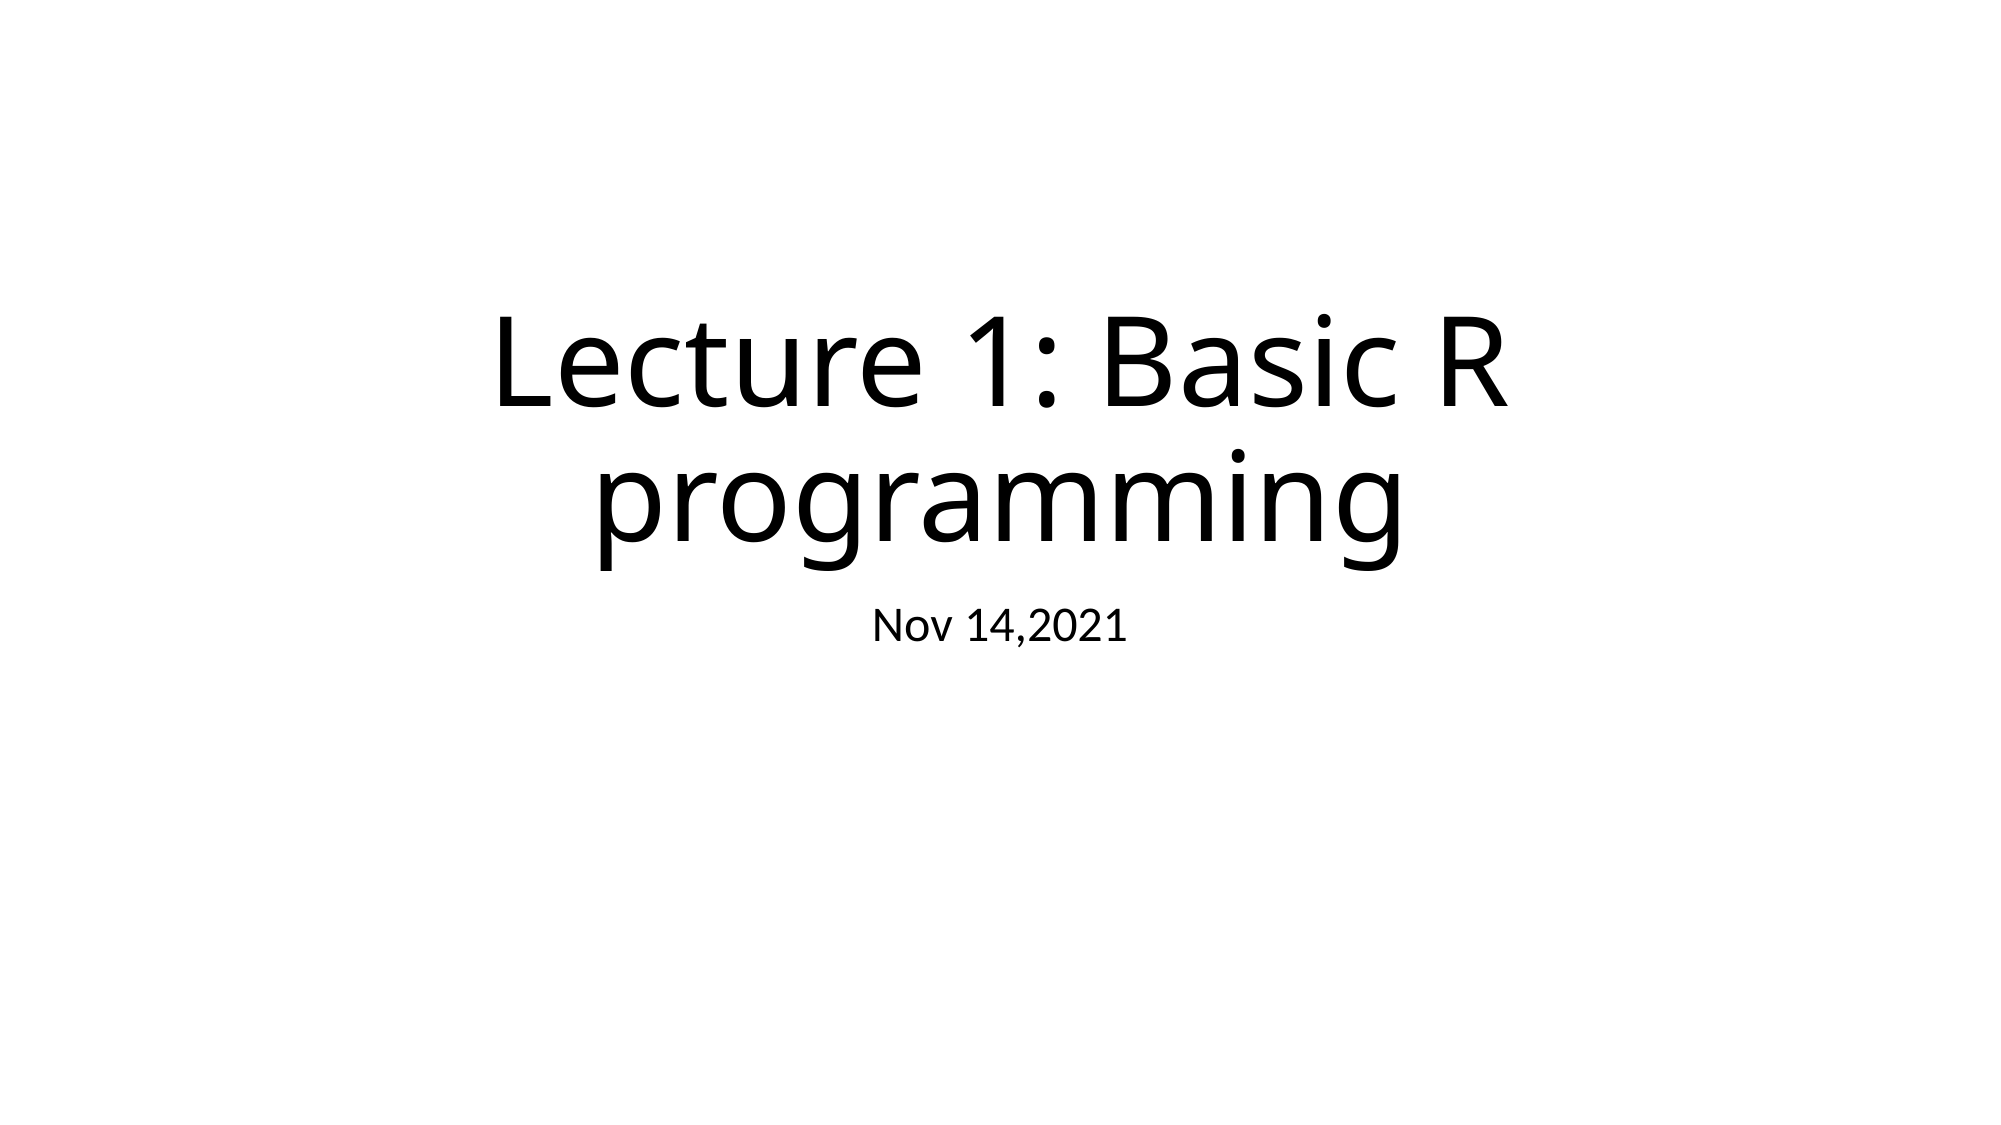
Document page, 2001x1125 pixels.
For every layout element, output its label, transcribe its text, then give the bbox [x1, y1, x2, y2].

subtitle Nov 14,2021 [249, 590, 1750, 863]
title Lecture 1: Basic R programming [249, 184, 1750, 576]
